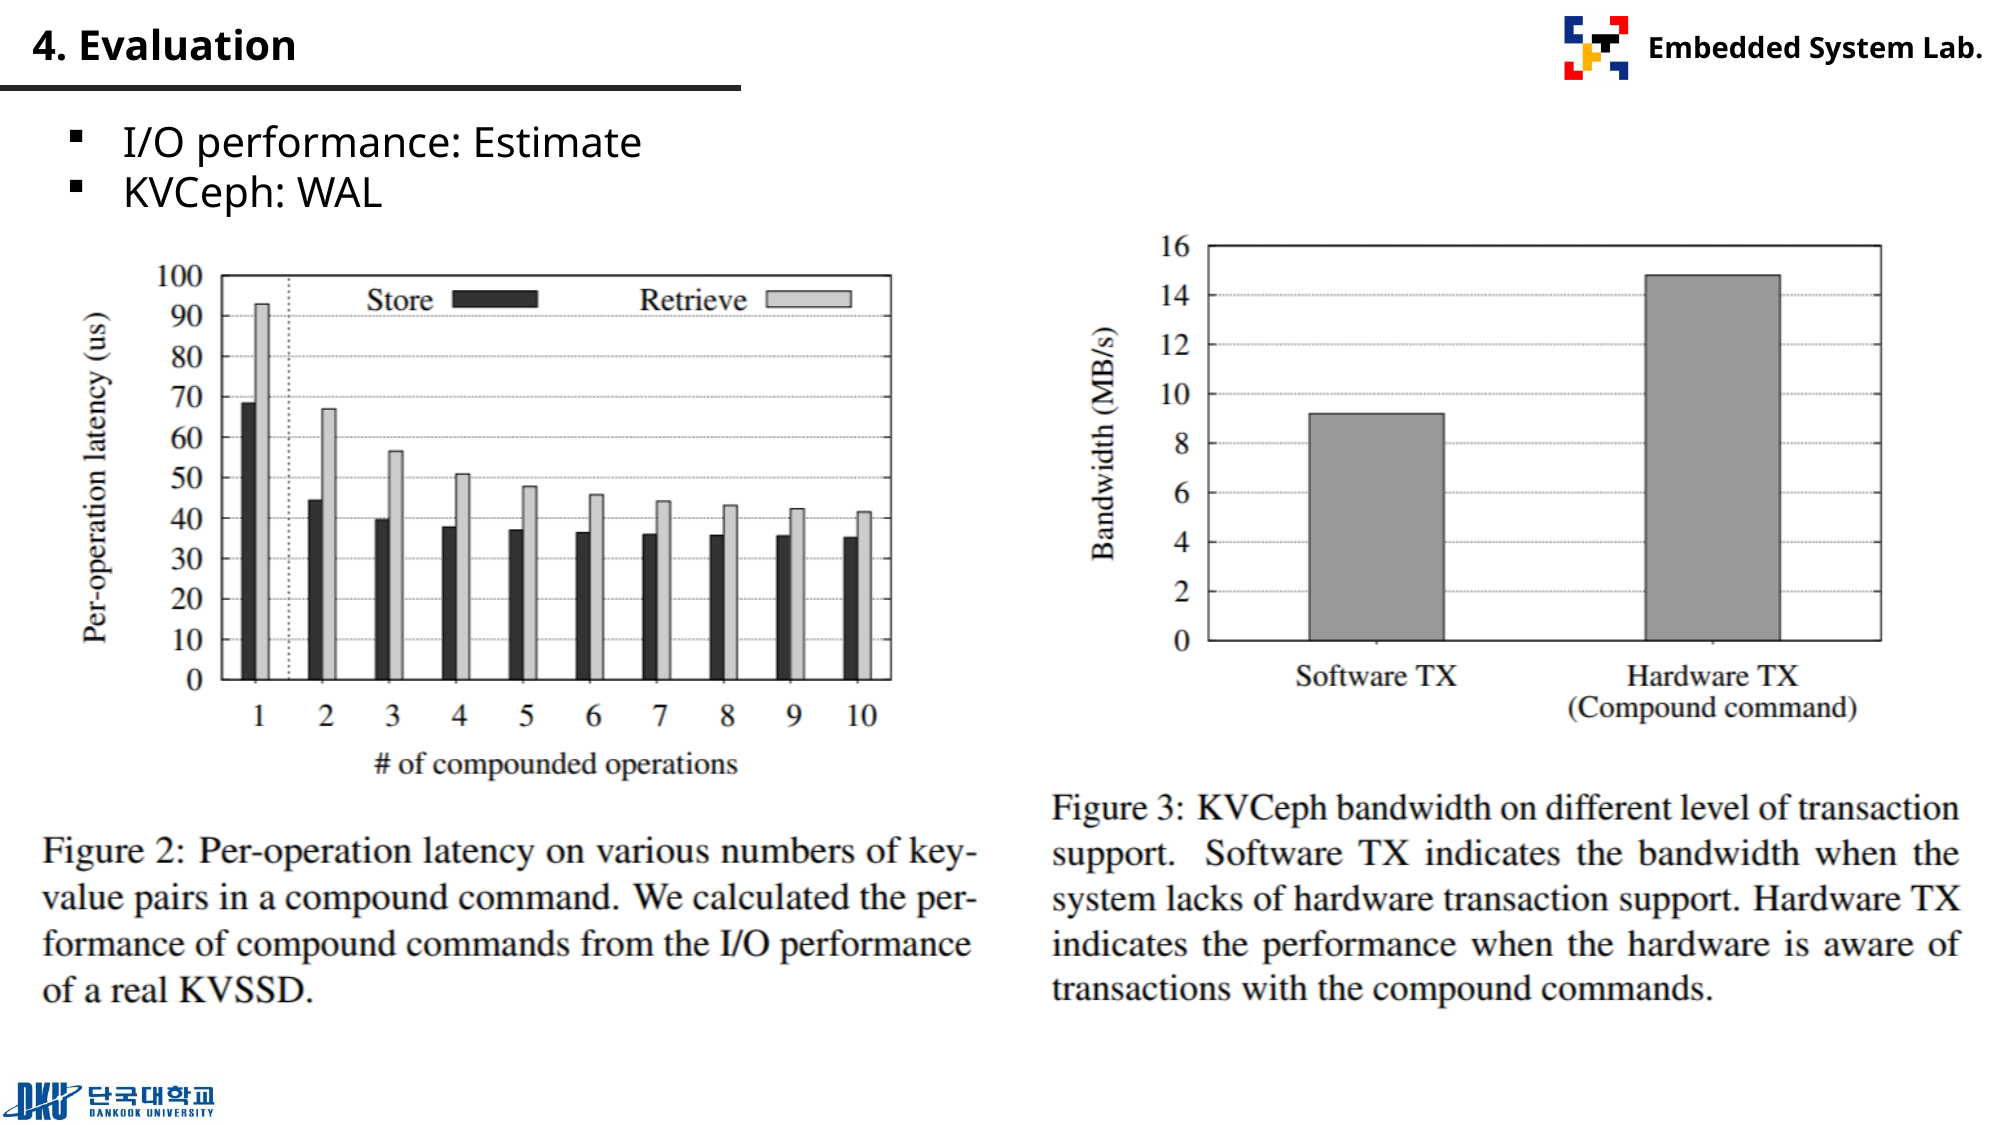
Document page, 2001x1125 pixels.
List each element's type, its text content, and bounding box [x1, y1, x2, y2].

picture [1563, 15, 1629, 81]
picture [0, 1076, 217, 1125]
picture [28, 220, 989, 1017]
picture [1039, 220, 1982, 1017]
title 4. Evaluation [17, 17, 1474, 78]
text_box I/O performance: Estimate KVCeph: WAL [51, 108, 1858, 224]
